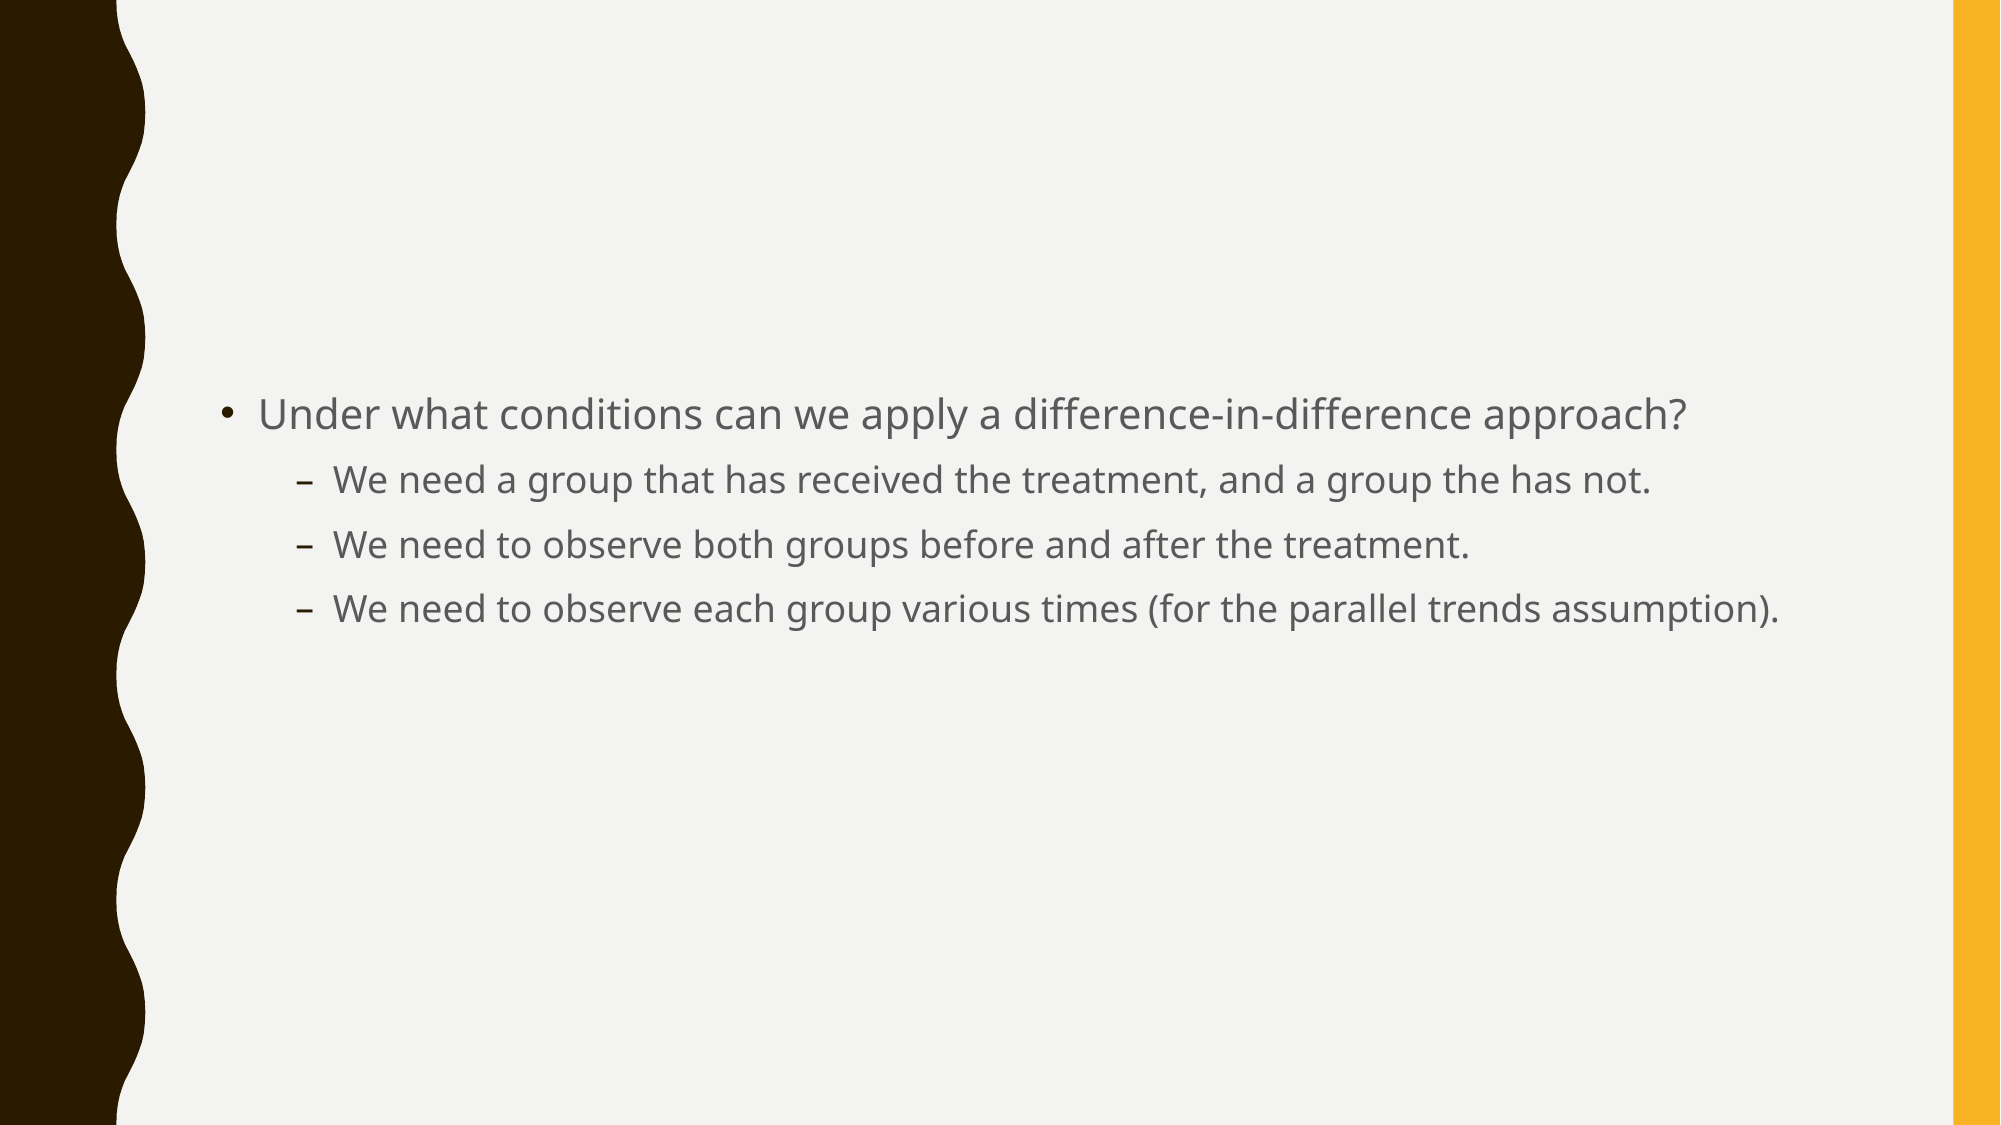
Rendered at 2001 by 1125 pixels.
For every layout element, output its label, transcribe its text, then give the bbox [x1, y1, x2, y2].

list Under what conditions can we apply a difference-in-difference approach? We need a group that has received the treatment, and a group the has not. We need to observe both groups before and after the treatment. We need to observe each group various times (for the parallel trends assumption). [205, 375, 1875, 965]
